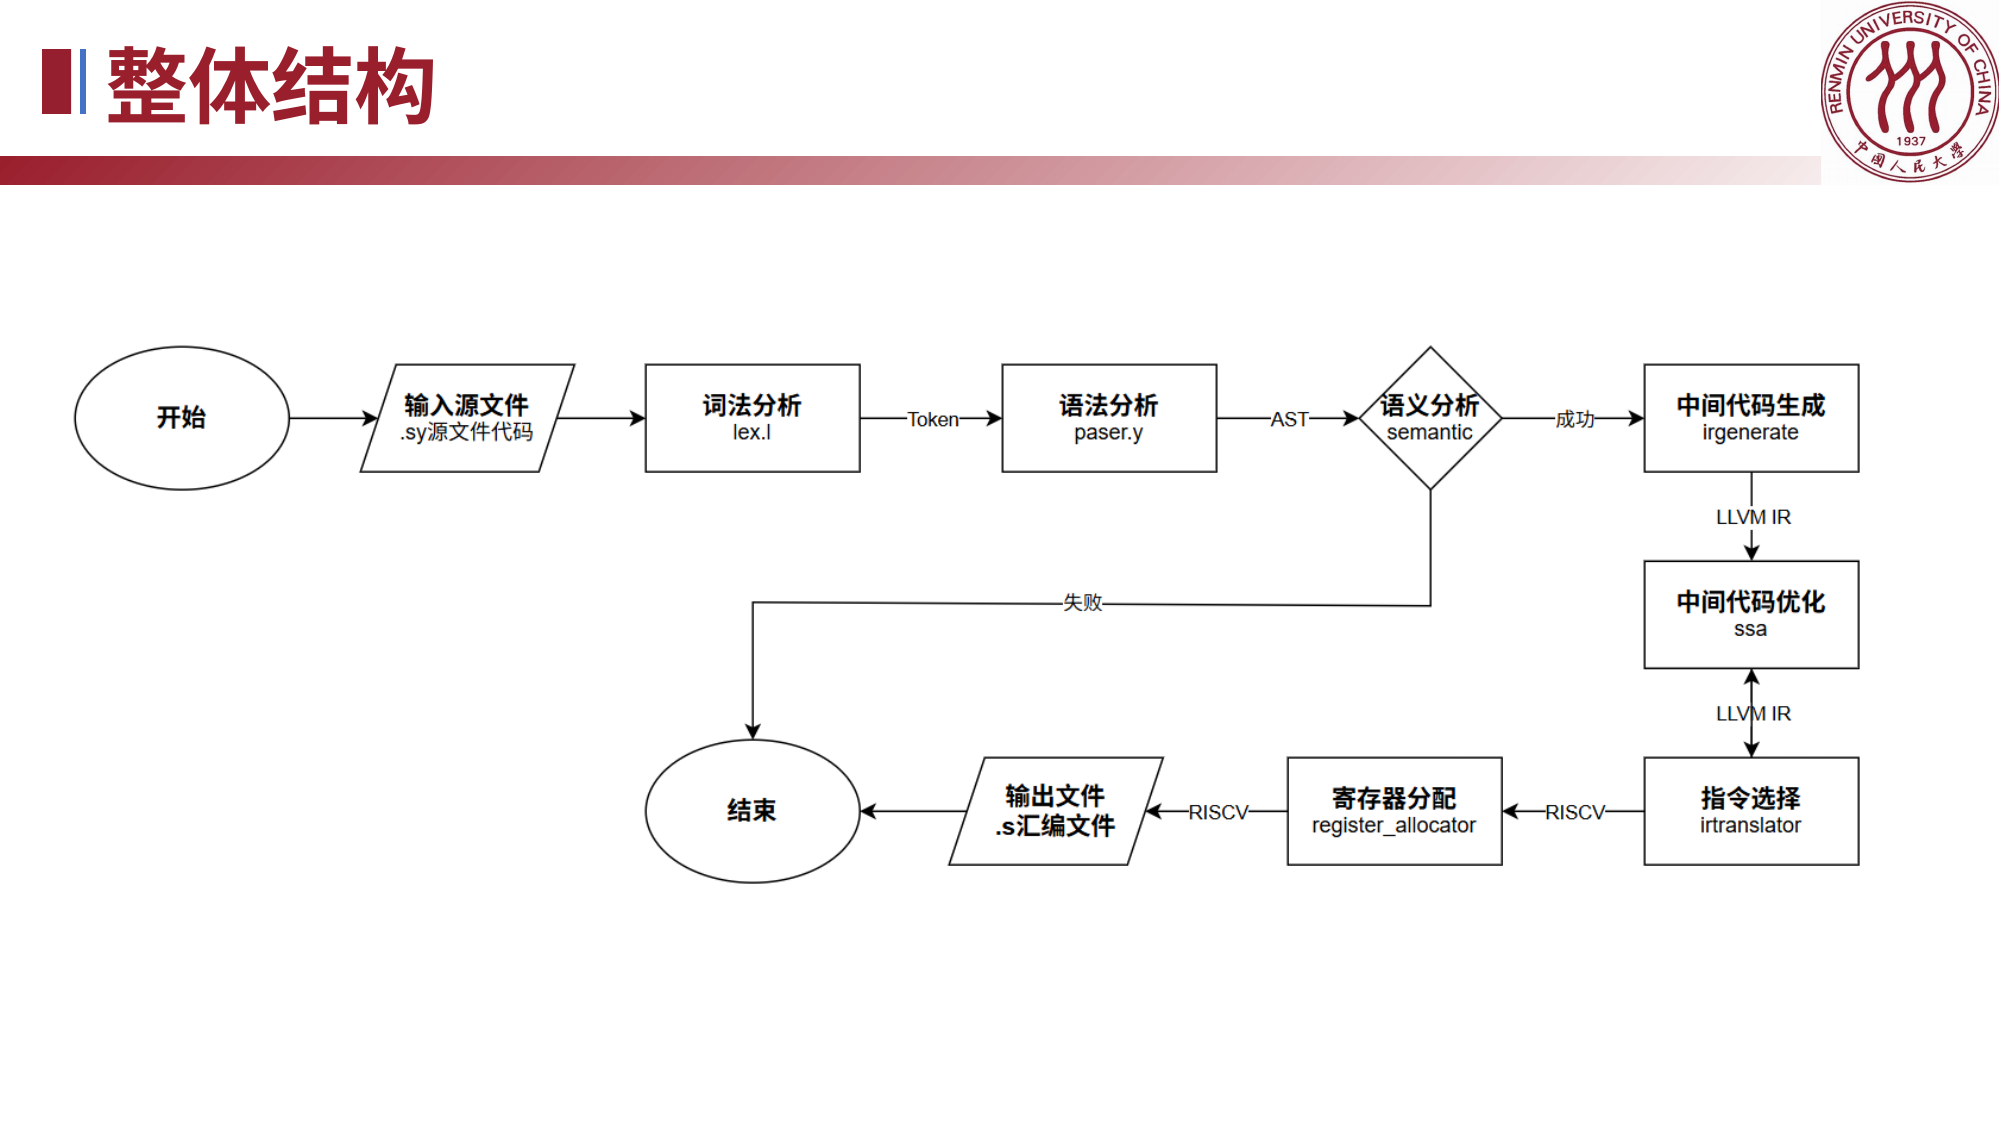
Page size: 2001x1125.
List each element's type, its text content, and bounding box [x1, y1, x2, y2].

picture [1821, 0, 1999, 185]
picture [0, 243, 2000, 1035]
text_box 整体结构 [90, 26, 1362, 142]
text_box [0, 155, 1821, 185]
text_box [42, 49, 84, 114]
